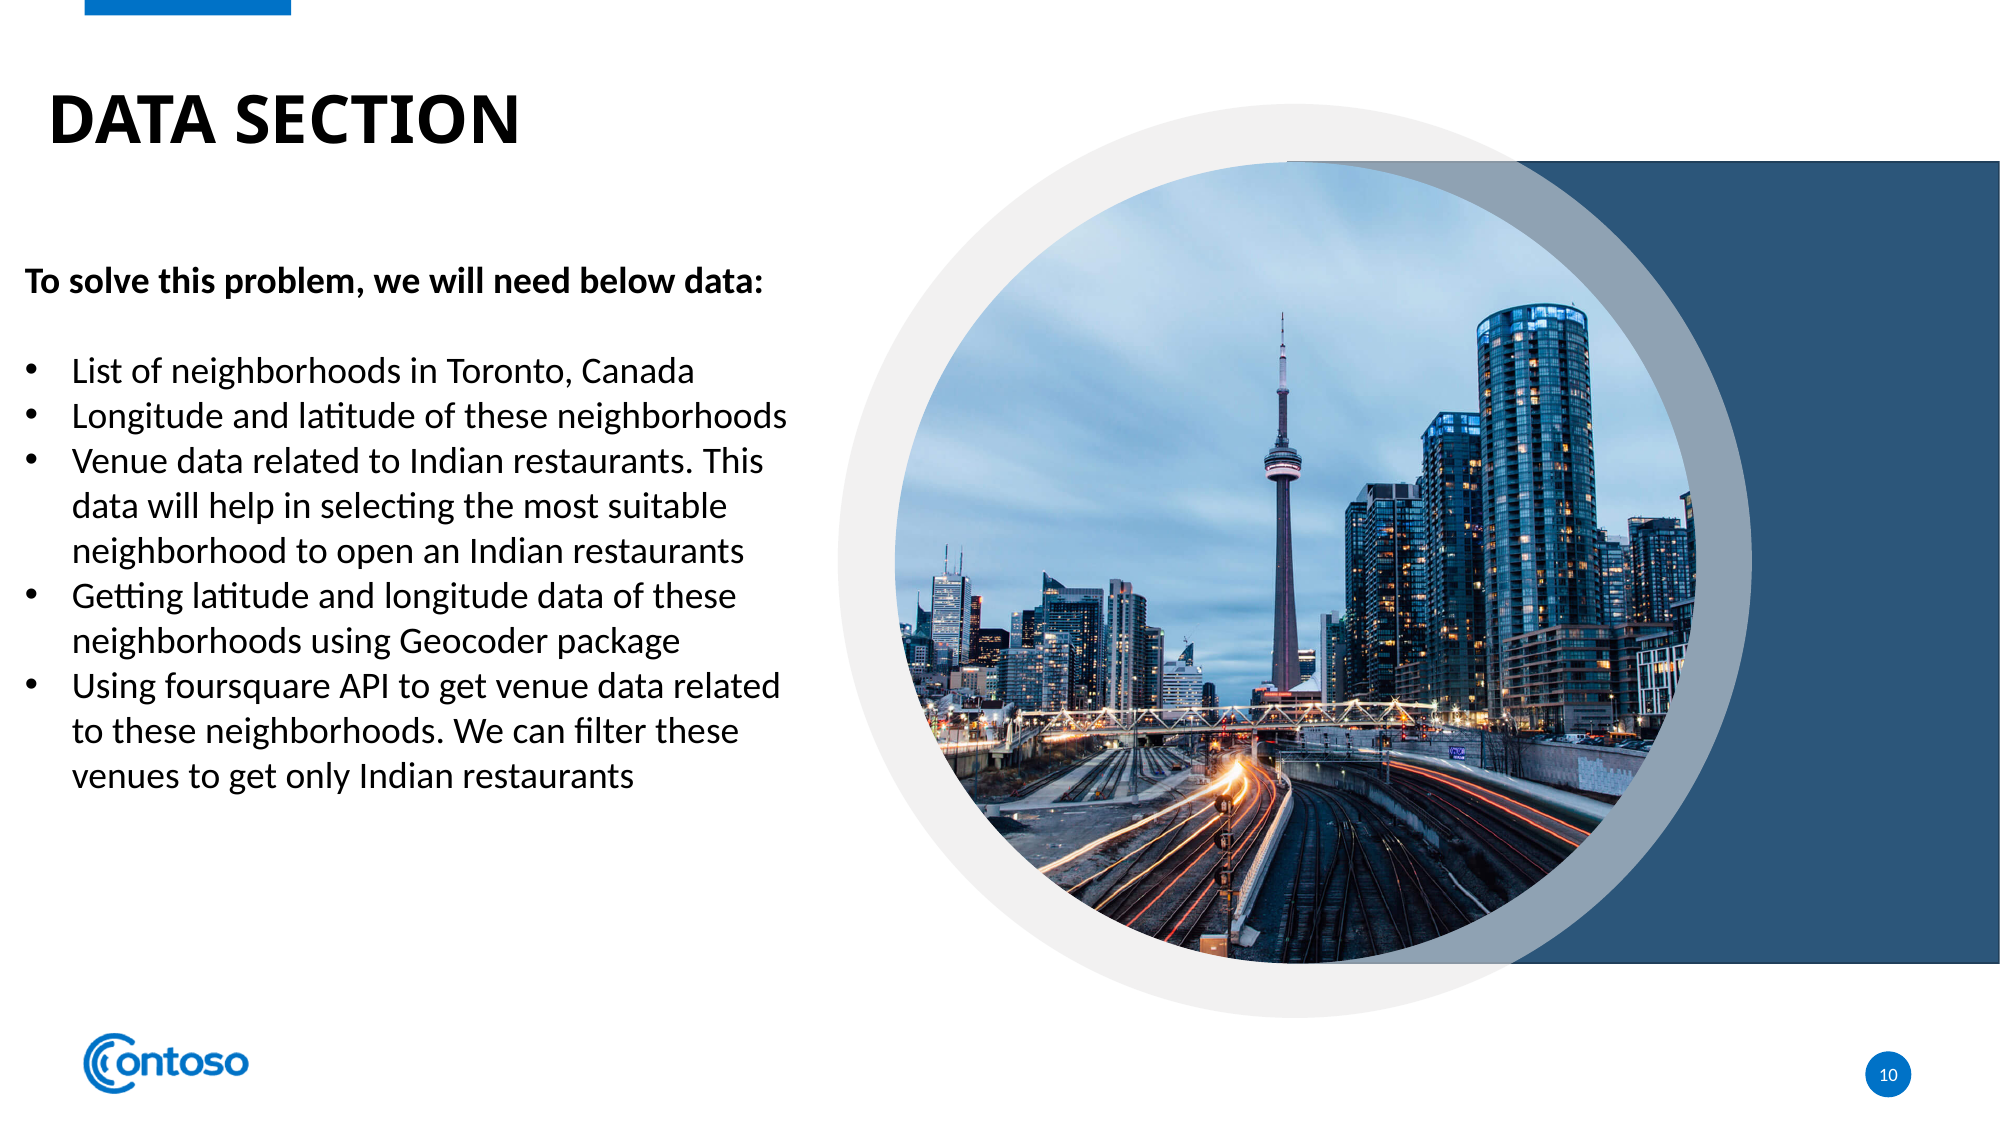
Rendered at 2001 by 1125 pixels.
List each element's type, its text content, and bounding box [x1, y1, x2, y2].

slide_number 10 [1864, 1059, 1913, 1090]
title Data section [47, 53, 858, 271]
text_box To solve this problem, we will need below data: List of neighborhoods in Toronto, Canada Longitude and latitude of these neighborhoods Venue data related to Indian restaurants. This data will help in selecting the most suitable neighborhood to open an Indian restaurants Getting latitude and longitude data of these neighborhoods using Geocoder package Using foursquare API to get venue data related to these neighborhoods. We can filter these venues to get only Indian restaurants [10, 248, 804, 894]
picture [894, 162, 1697, 964]
picture [77, 1027, 254, 1095]
